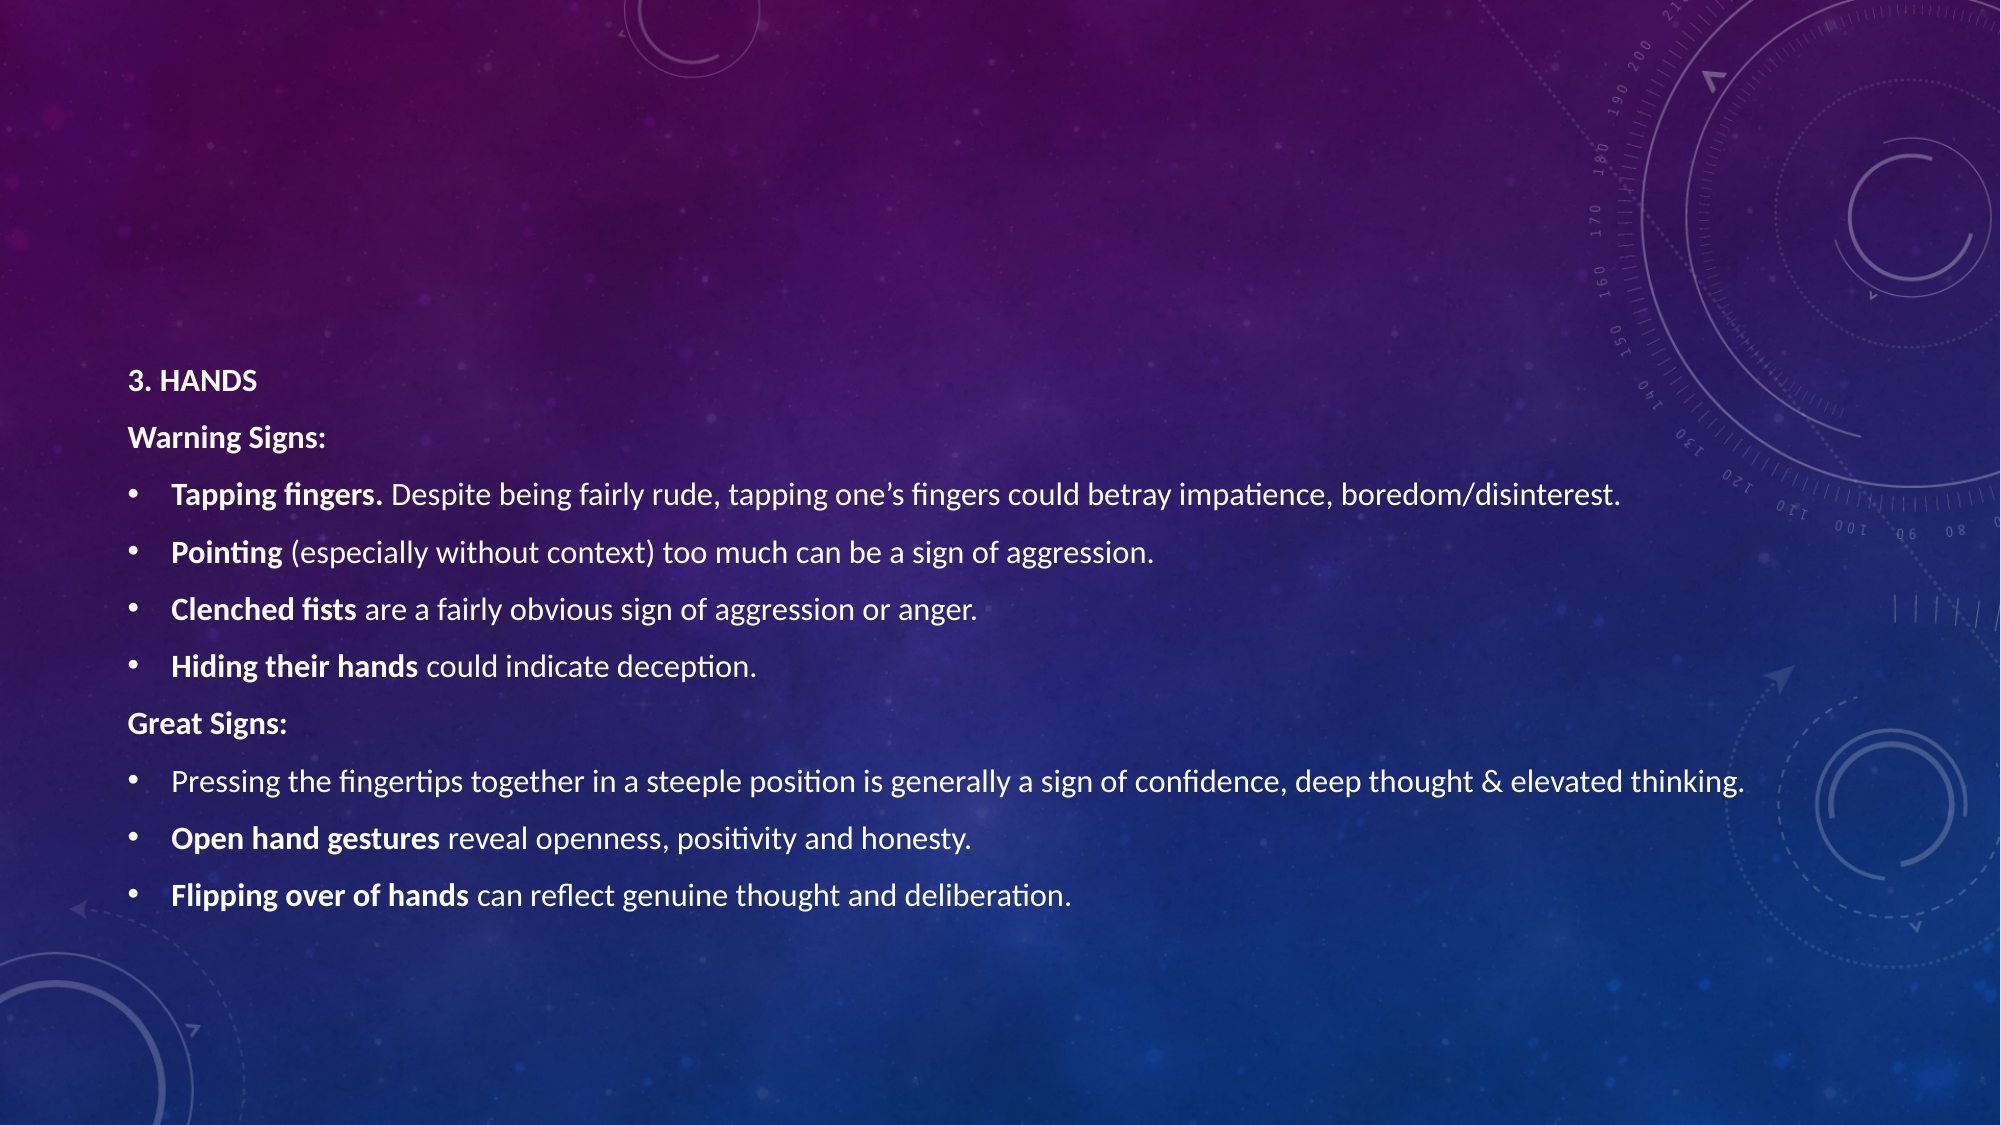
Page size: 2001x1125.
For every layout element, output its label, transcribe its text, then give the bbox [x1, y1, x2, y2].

list 3. HANDS Warning Signs: Tapping fingers. Despite being fairly rude, tapping one’s fingers could betray impatience, boredom/disinterest. Pointing (especially without context) too much can be a sign of aggression. Clenched fists are a fairly obvious sign of aggression or anger. Hiding their hands could indicate deception. Great Signs: Pressing the fingertips together in a steeple position is generally a sign of confidence, deep thought & elevated thinking. Open hand gestures reveal openness, positivity and honesty. Flipping over of hands can reflect genuine thought and deliberation. [112, 351, 1775, 950]
picture [0, 0, 2001, 1125]
